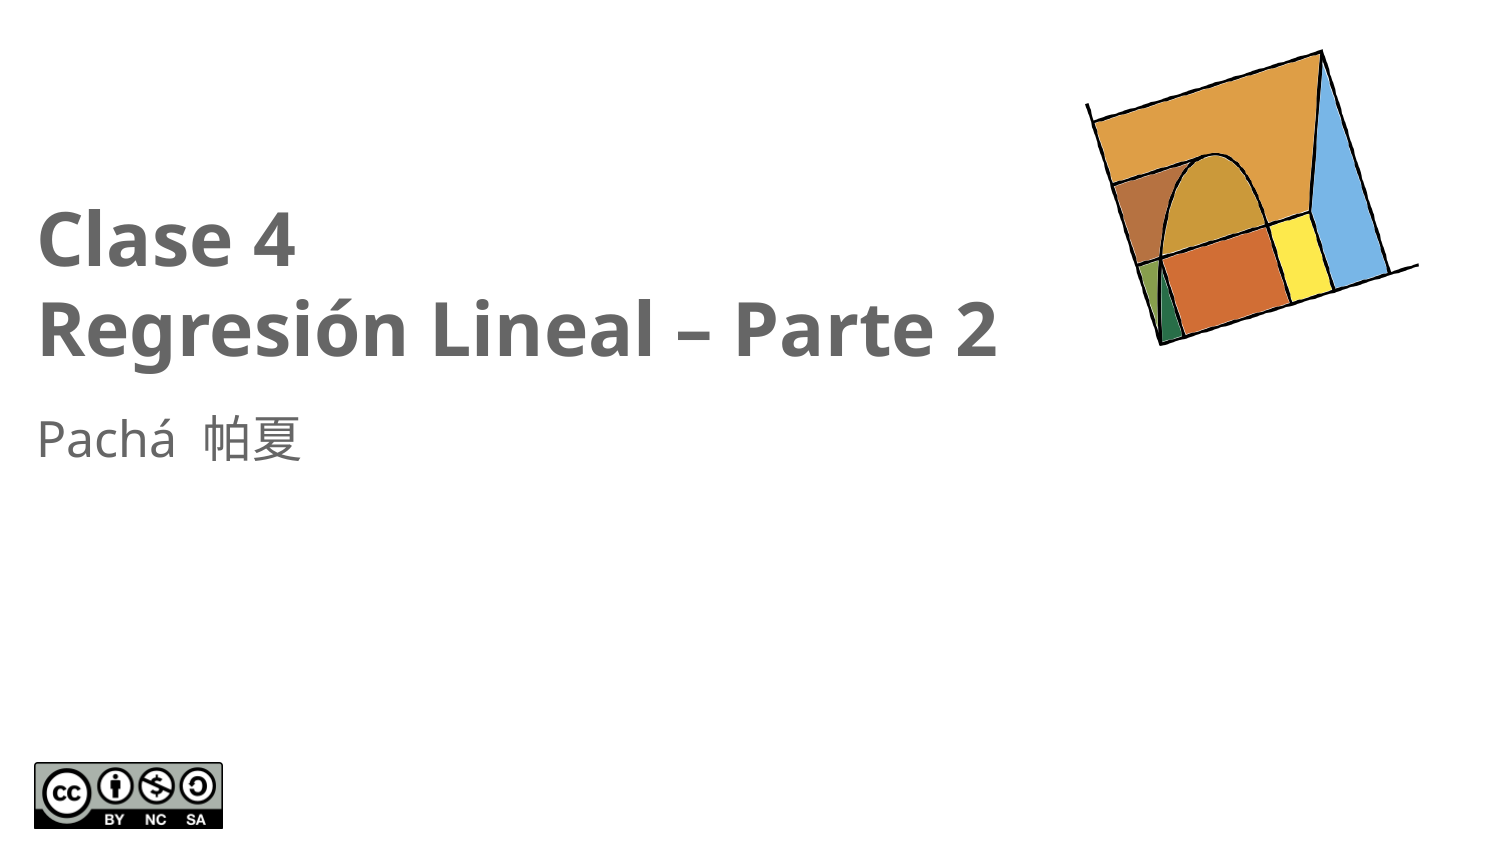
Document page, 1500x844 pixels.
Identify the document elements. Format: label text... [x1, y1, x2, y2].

title Clase 4 Regresión Lineal – Parte 2 [21, 50, 1419, 387]
subtitle Pachá 帕夏 [21, 392, 1419, 523]
picture [1084, 49, 1420, 346]
picture [34, 762, 223, 829]
